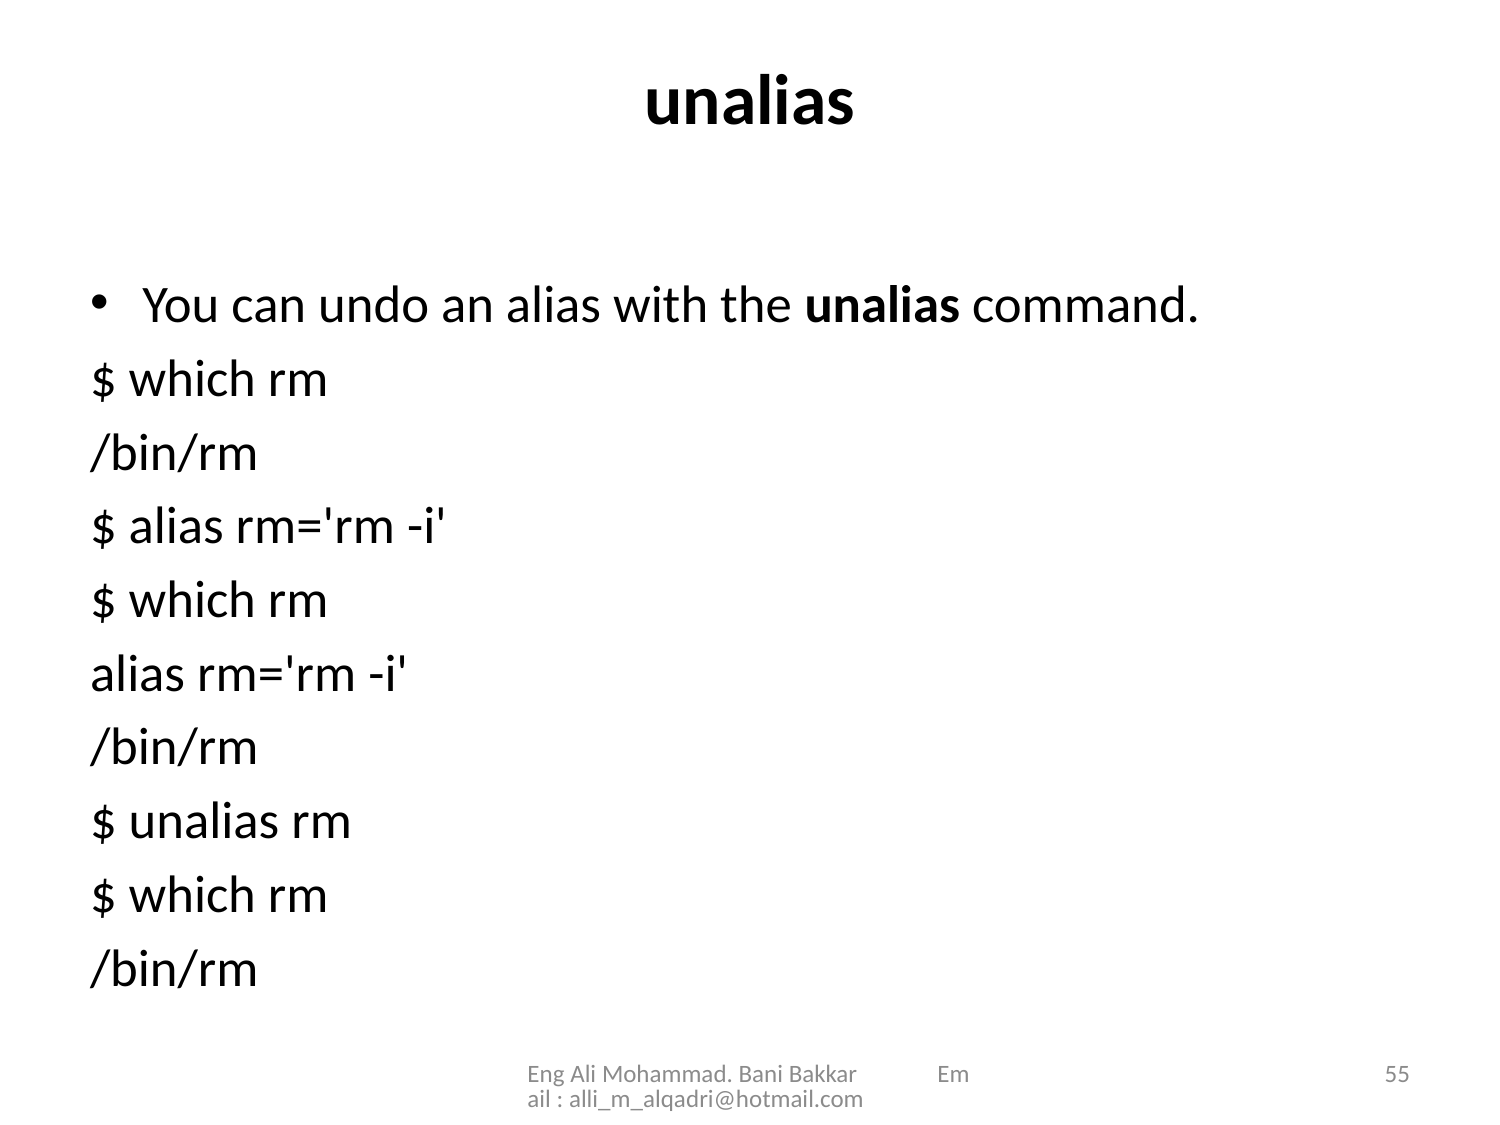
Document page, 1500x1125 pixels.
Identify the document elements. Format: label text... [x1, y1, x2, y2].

list You can undo an alias with the unalias command. $ which rm /bin/rm $ alias rm='rm -i' $ which rm alias rm='rm -i' /bin/rm $ unalias rm $ which rm /bin/rm [75, 262, 1425, 1005]
slide_number 55 [1074, 1042, 1425, 1103]
footer Eng Ali Mohammad. Bani Bakkar Email : alli_m_alqadri@hotmail.com [512, 1042, 988, 1103]
title unalias [75, 45, 1425, 233]
